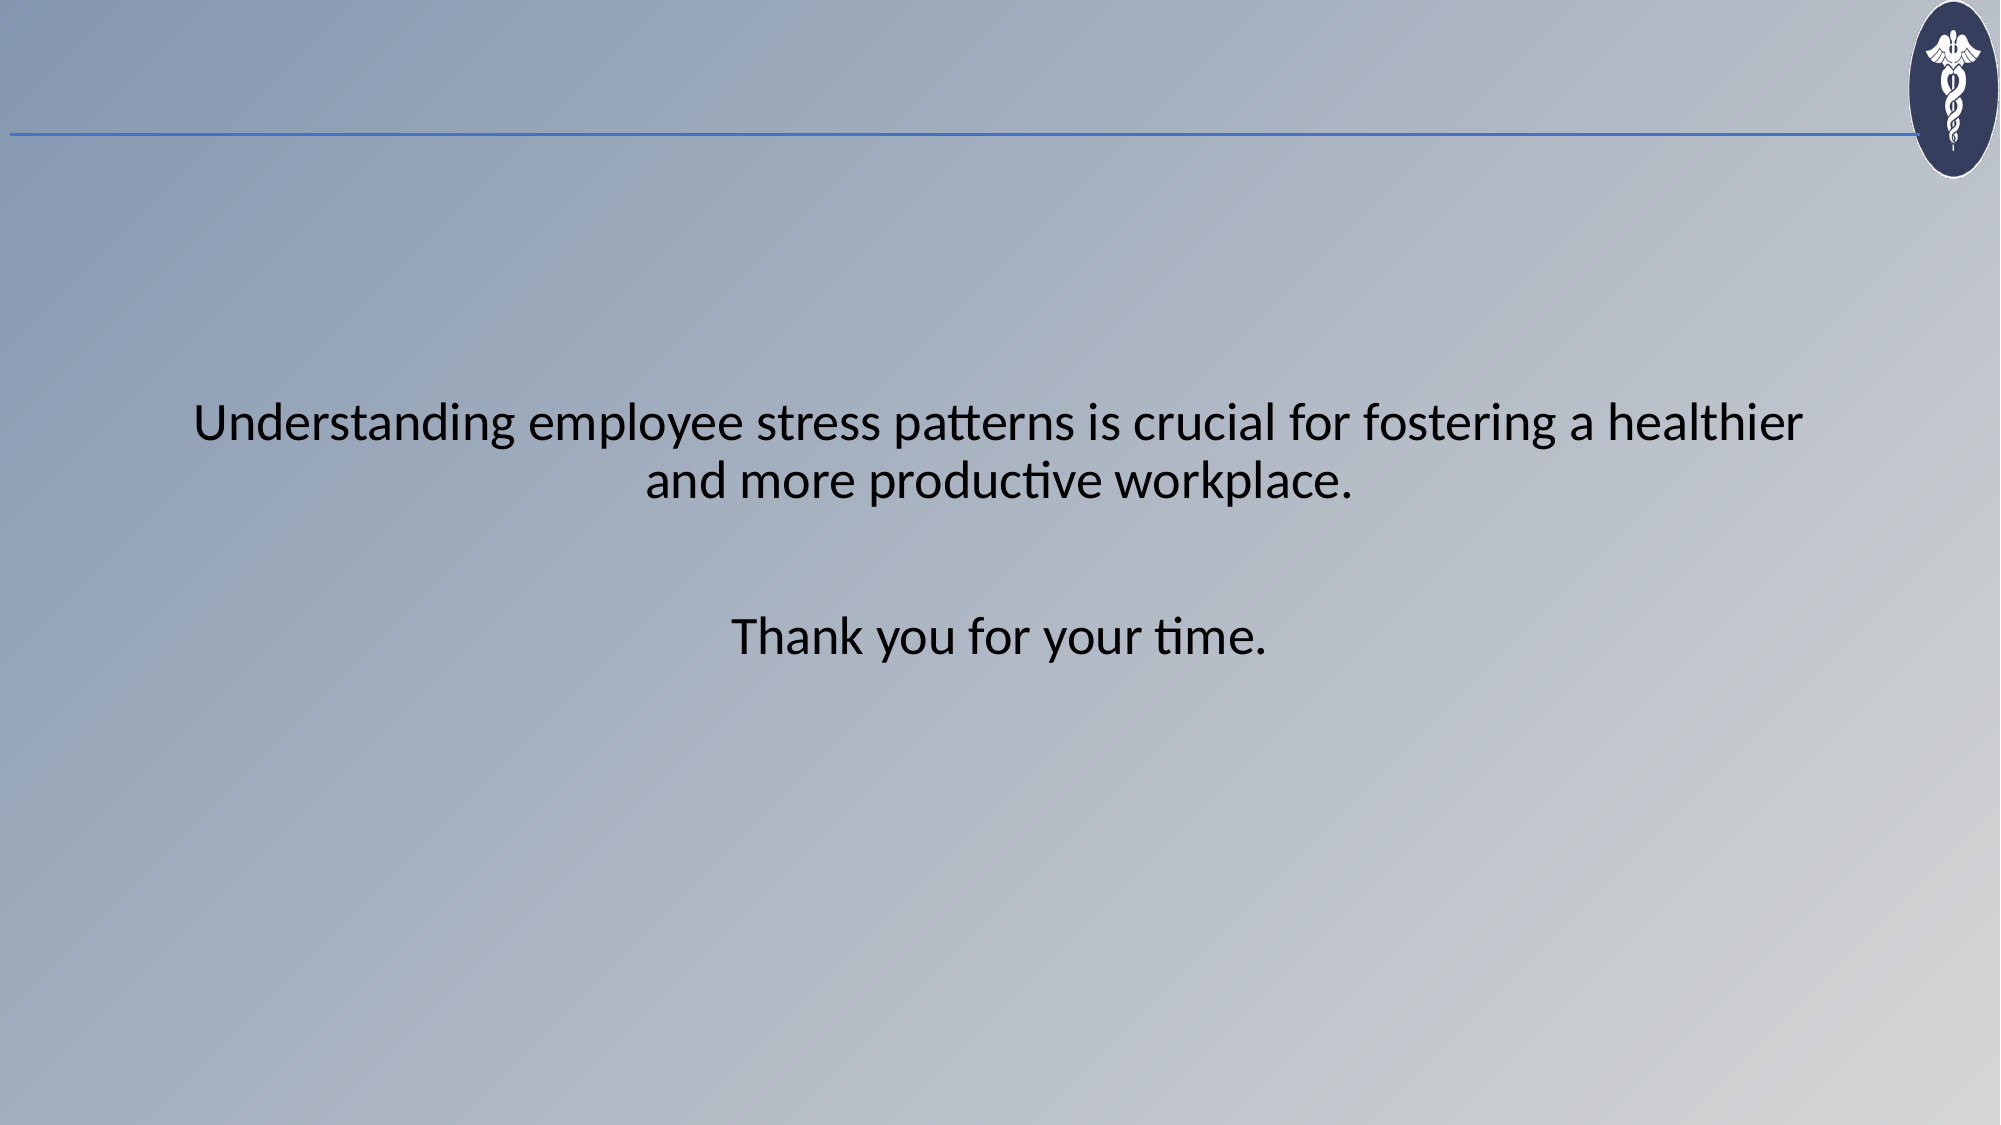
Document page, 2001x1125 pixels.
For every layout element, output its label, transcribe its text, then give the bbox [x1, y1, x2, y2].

picture [1908, 0, 1999, 179]
text_box [25, 4, 1259, 131]
list Understanding employee stress patterns is crucial for fostering a healthier and more productive workplace. Thank you for your time. [137, 386, 1863, 677]
